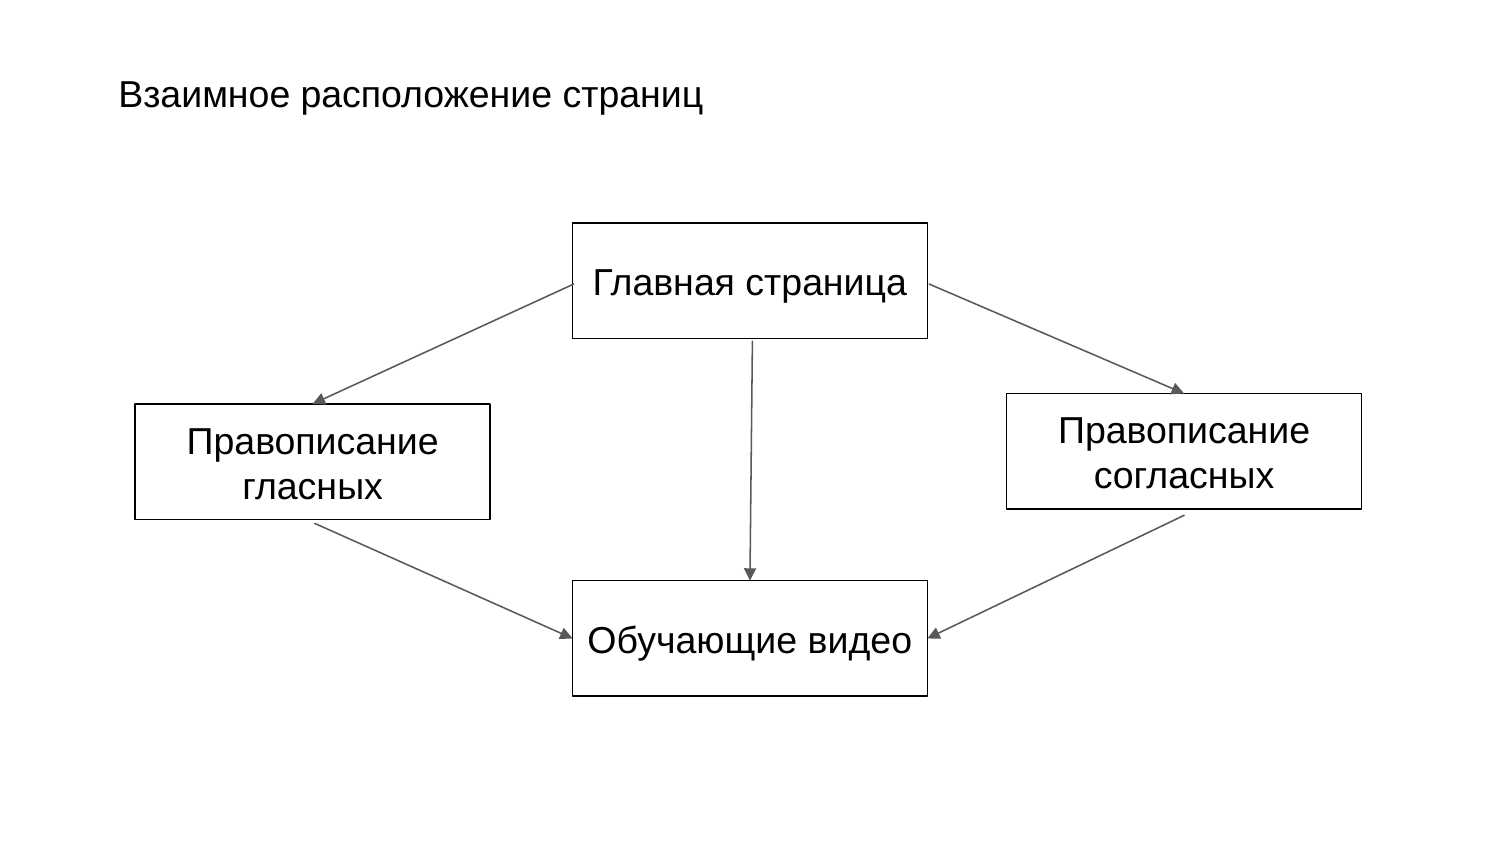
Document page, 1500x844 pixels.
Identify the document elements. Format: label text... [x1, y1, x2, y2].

text_box Главная страница [572, 223, 928, 339]
text_box Взаимное расположение страниц [103, 54, 1195, 152]
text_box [312, 283, 575, 405]
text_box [927, 514, 1185, 639]
text_box Правописание гласных [135, 403, 491, 520]
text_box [749, 340, 753, 581]
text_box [314, 523, 573, 639]
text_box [928, 283, 1185, 394]
text_box Обучающие видео [572, 580, 928, 697]
text_box Правописание согласных [1006, 393, 1362, 509]
